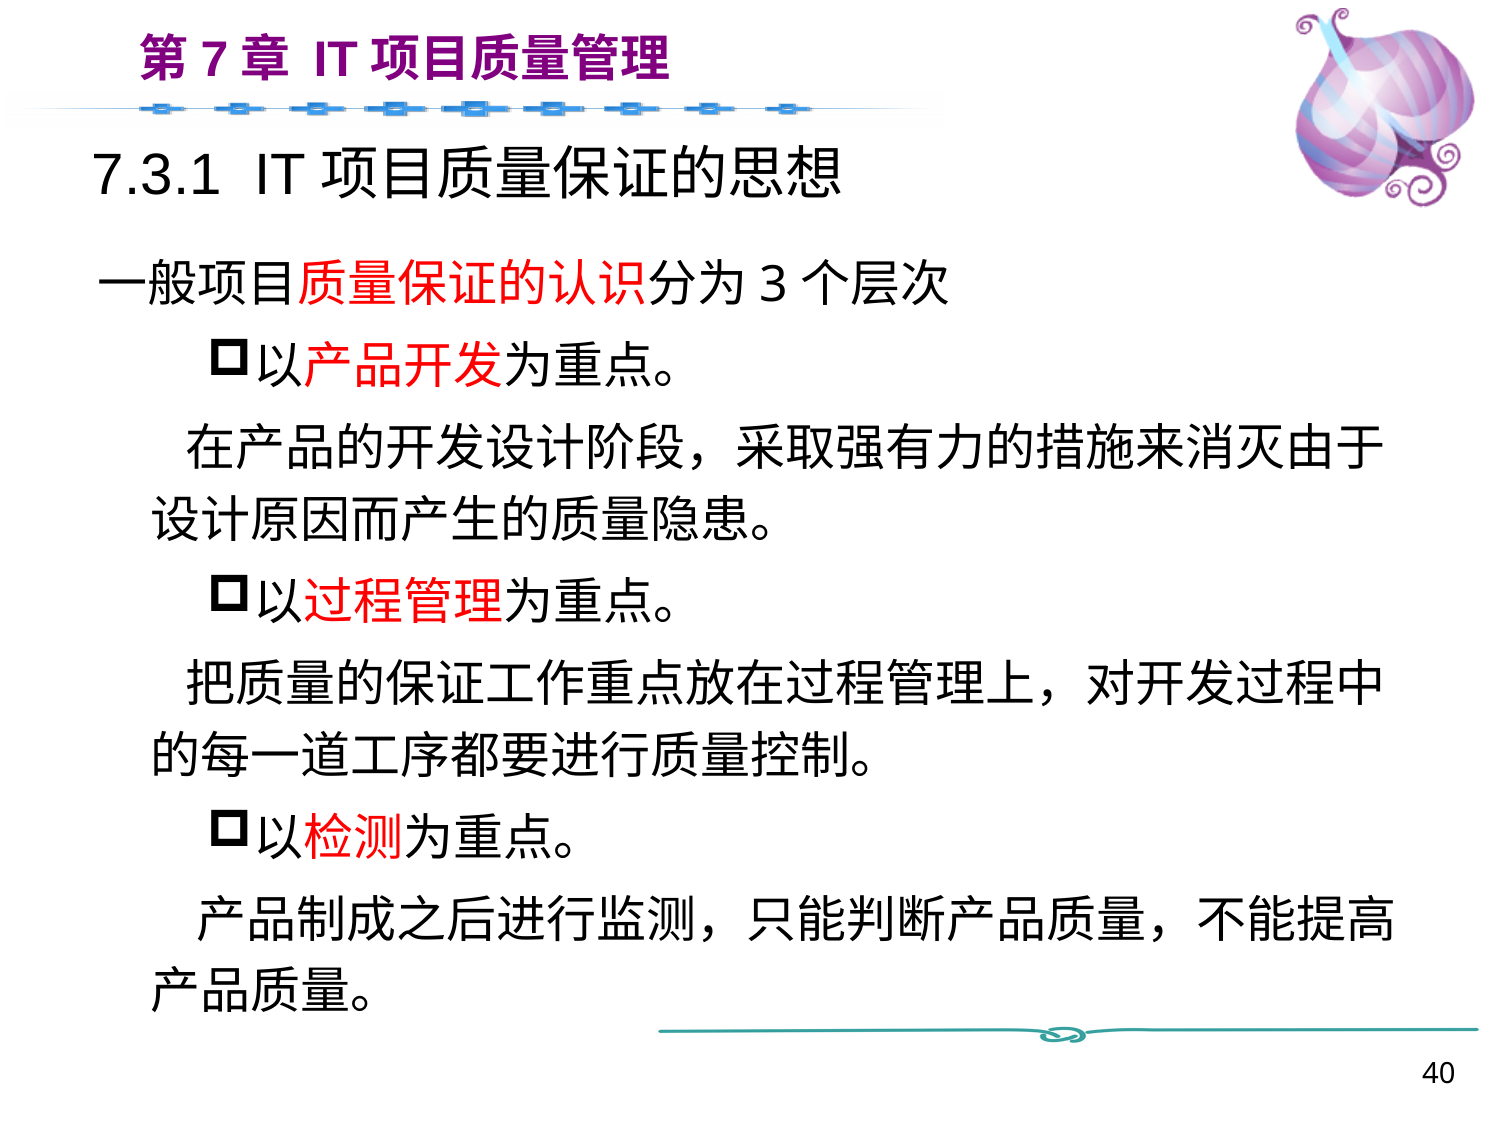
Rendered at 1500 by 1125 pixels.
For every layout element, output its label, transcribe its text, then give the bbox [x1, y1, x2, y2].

picture [1280, 8, 1481, 208]
picture [1427, 1021, 1481, 1047]
picture [5, 90, 944, 126]
slide_number 40 [1340, 1046, 1471, 1118]
title 7.3.1 IT项目质量保证的思想 [76, 125, 1247, 218]
list 一般项目质量保证的认识分为3个层次 以产品开发为重点。 在产品的开发设计阶段，采取强有力的措施来消灭由于设计原因而产生的质量隐患。 以过程管理为重点。 把质量的保证工作重点放在过程管理上，对开发过程中的每一道工序都要进行质量控制。 以检测为重点。 产品制成之后进行监测，只能判断产品质量，不能提高产品质量。 [76, 231, 1427, 1047]
